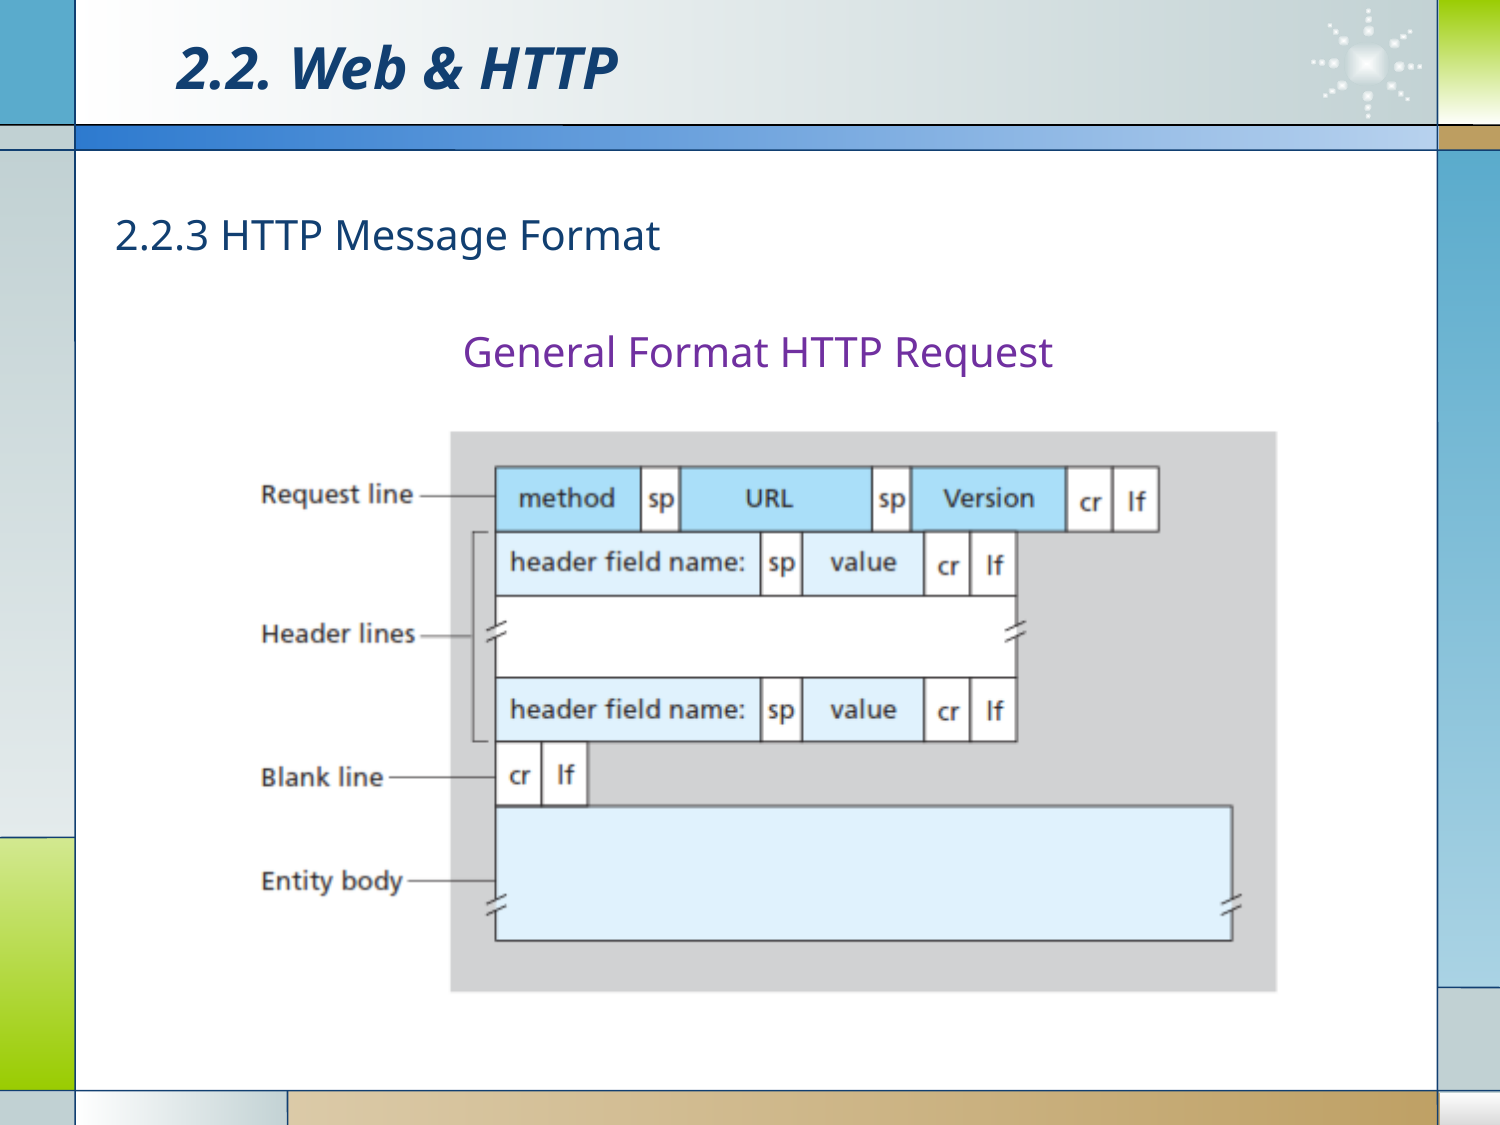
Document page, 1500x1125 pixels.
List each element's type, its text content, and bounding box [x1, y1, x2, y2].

title 2.2. Web & HTTP [162, 19, 1263, 113]
list 2.2.3 HTTP Message Format General Format HTTP Request [99, 201, 1417, 421]
picture [224, 408, 1292, 1015]
